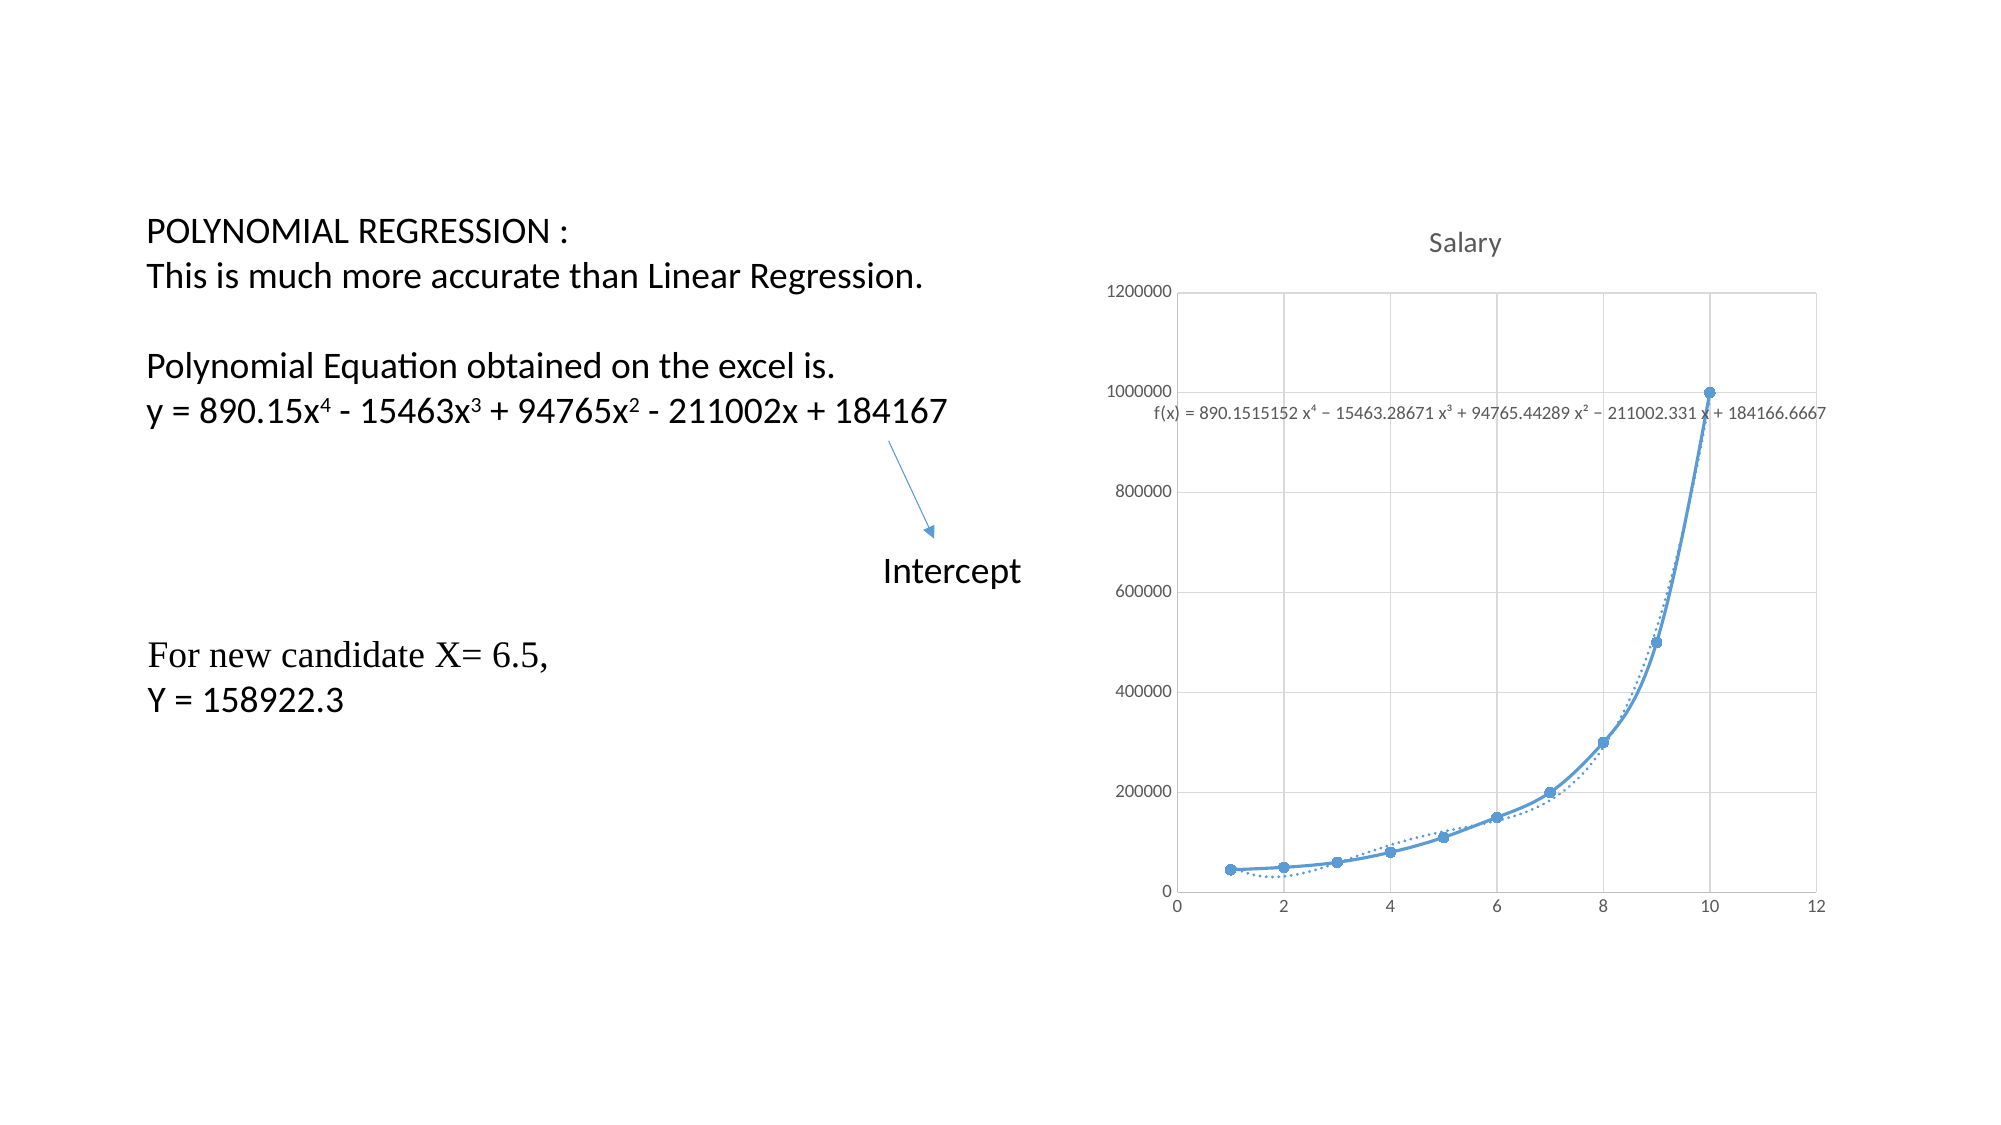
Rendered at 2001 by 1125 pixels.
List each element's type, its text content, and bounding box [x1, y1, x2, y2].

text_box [888, 440, 935, 539]
text_box Intercept [868, 538, 1064, 599]
text_box For new candidate X= 6.5, Y = 158922.3 [132, 622, 1013, 728]
text_box POLYNOMIAL REGRESSION : This is much more accurate than Linear Regression. Polynomial Equation obtained on the excel is. y = 890.15x4 - 15463x3 + 94765x2 - 211002x + 184167 [131, 198, 1041, 484]
chart [1090, 198, 1841, 932]
